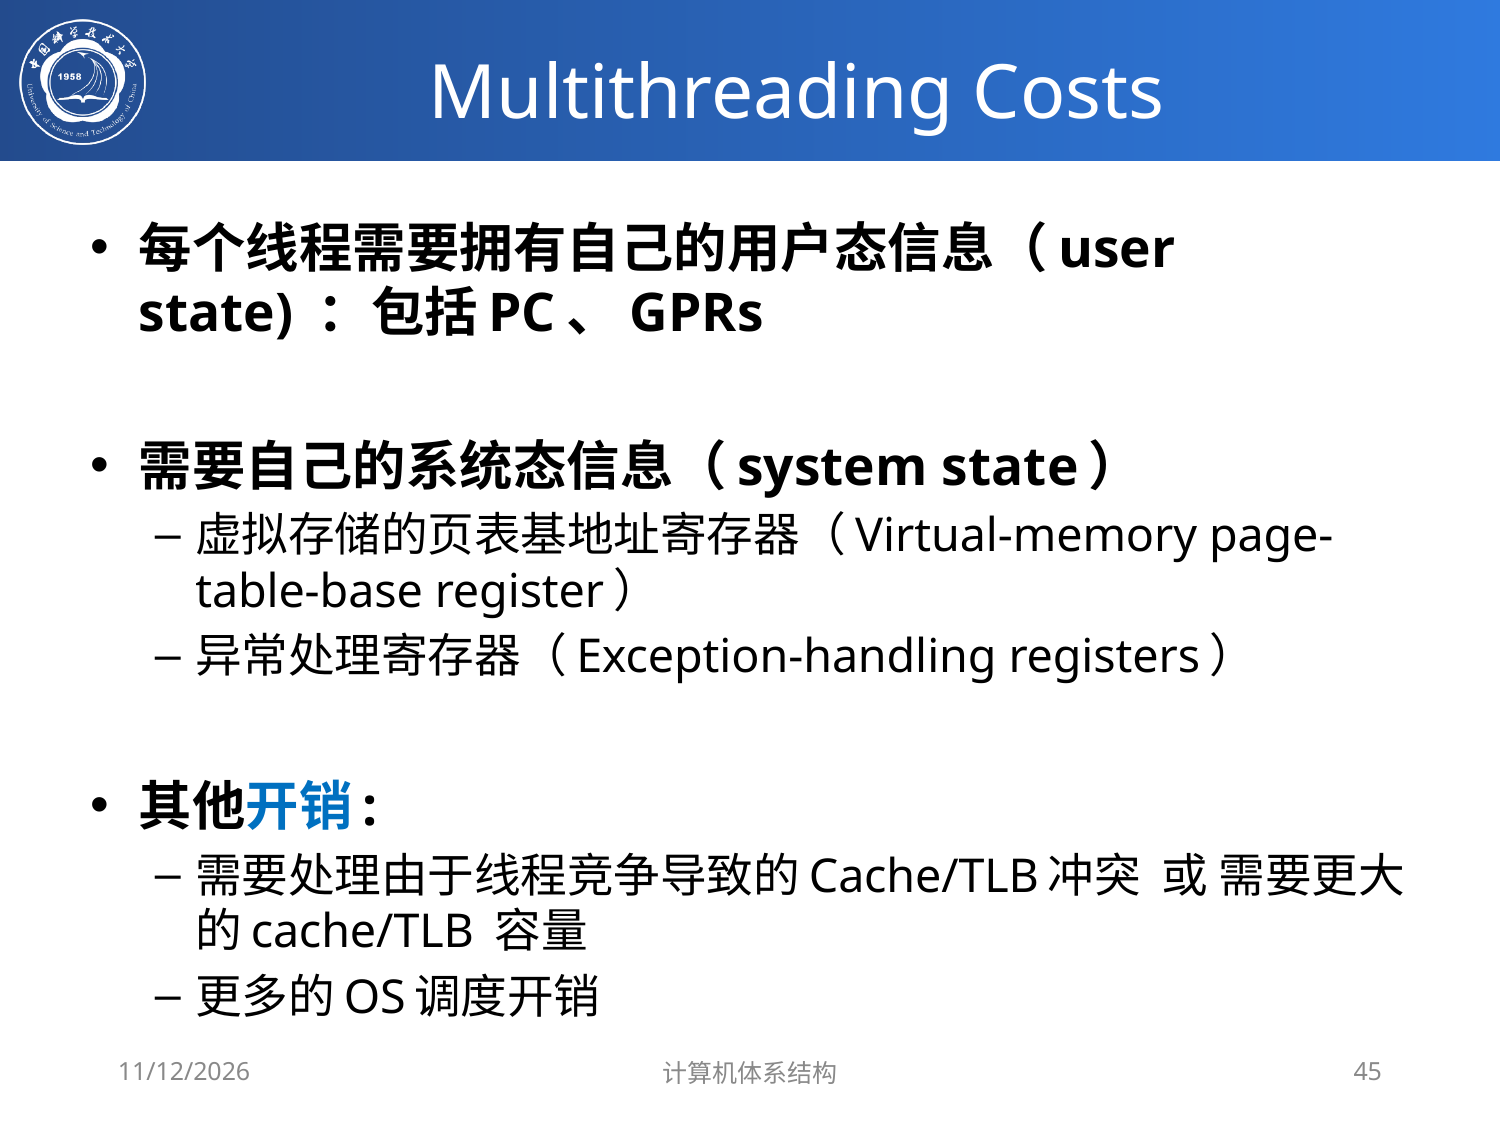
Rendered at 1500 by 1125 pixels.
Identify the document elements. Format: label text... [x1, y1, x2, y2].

text_box 45 [1059, 1042, 1397, 1103]
title Multithreading Costs [169, 24, 1425, 153]
text_box 计算机体系结构 [496, 1042, 1004, 1103]
list 每个线程需要拥有自己的用户态信息（user state) ：包括PC、GPRs 需要自己的系统态信息（system state） 虚拟存储的页表基地址寄存器（Virtual-memory page-table-base register） 异常处理寄存器（Exception-handling registers） 其他开销: 需要处理由于线程竞争导致的Cache/TLB冲突 或 需要更大的cache/TLB 容量 更多的OS调度开销 [75, 206, 1425, 1036]
text_box 2020/4/13 [103, 1042, 441, 1103]
picture [19, 19, 146, 145]
